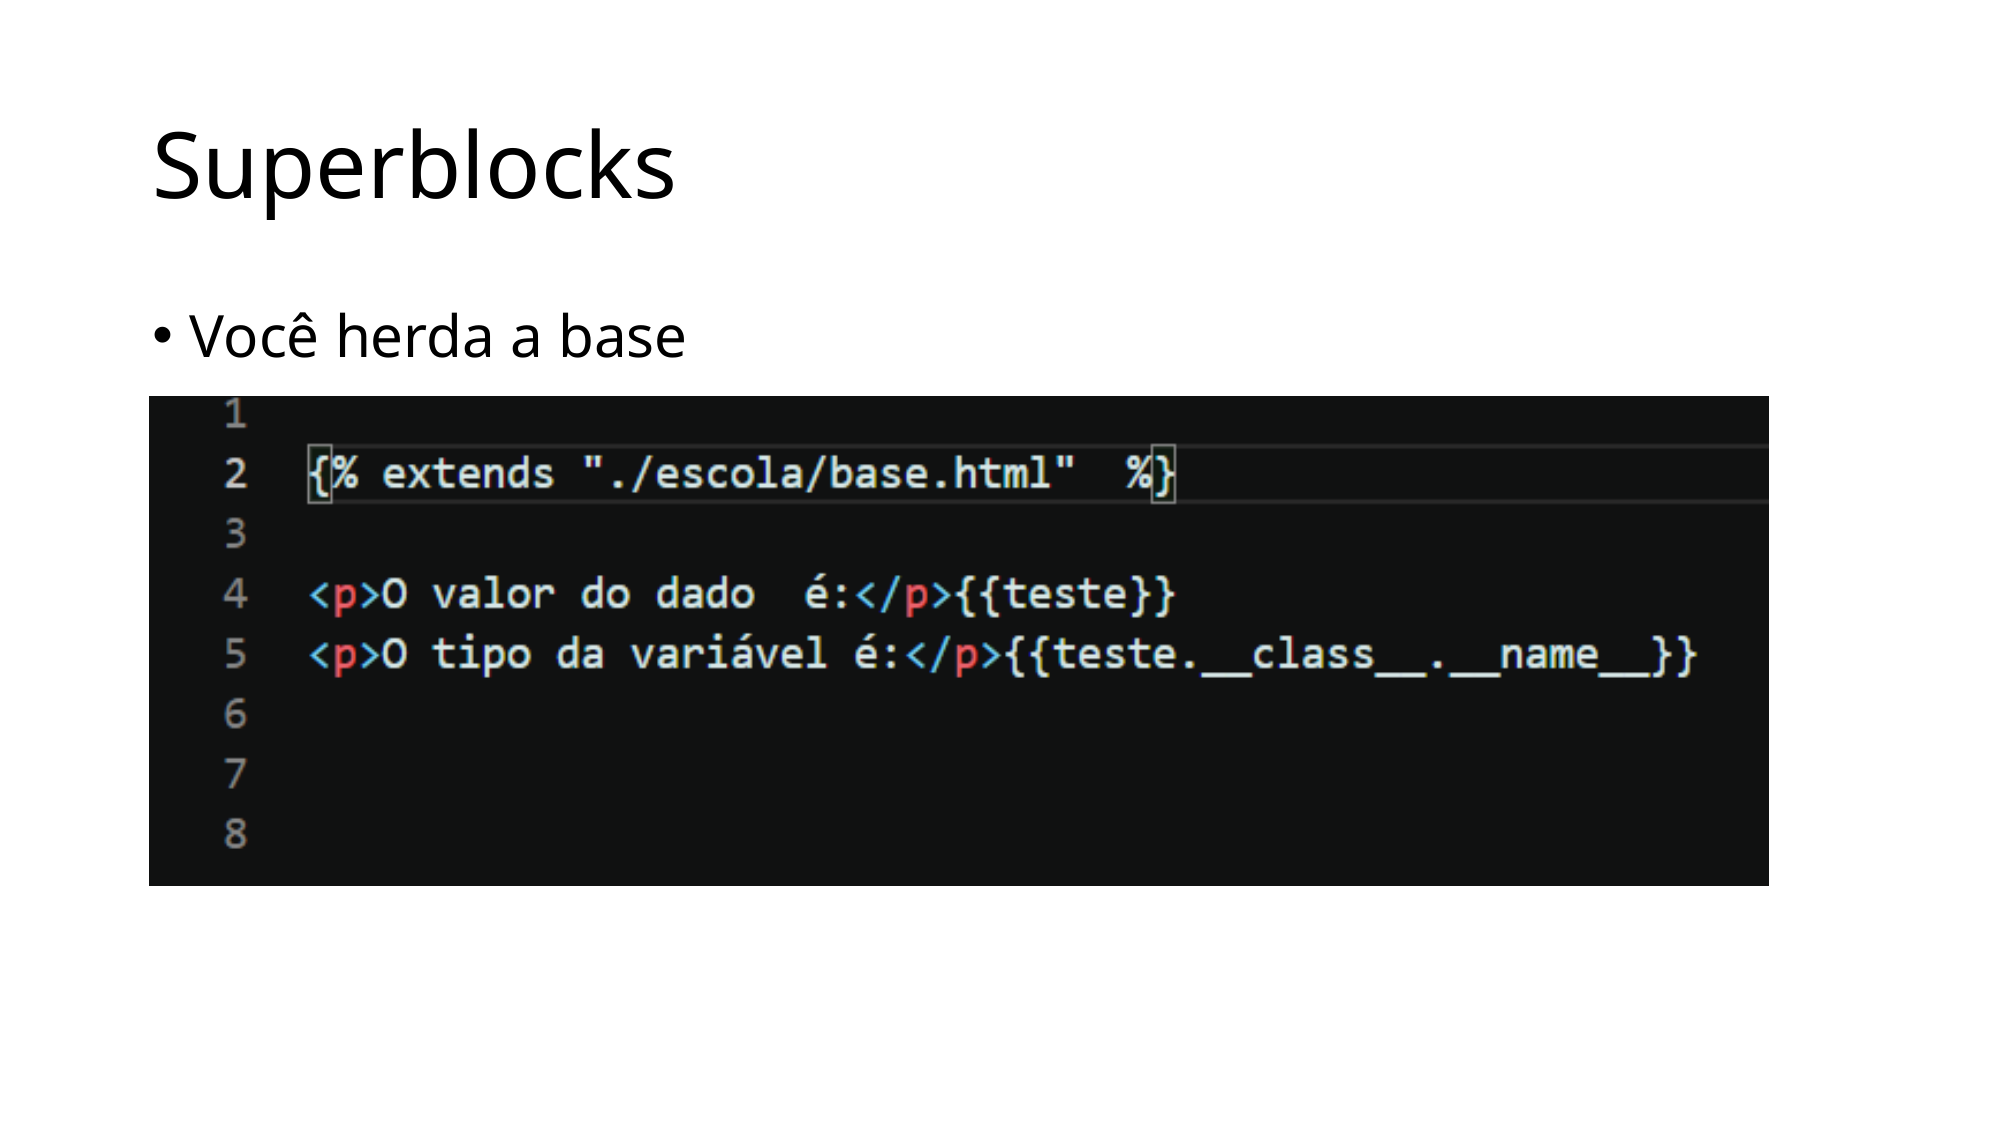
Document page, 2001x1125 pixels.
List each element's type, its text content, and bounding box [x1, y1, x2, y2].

list Você herda a base [137, 299, 1863, 1014]
title Superblocks [137, 59, 1863, 278]
picture [148, 396, 1769, 886]
